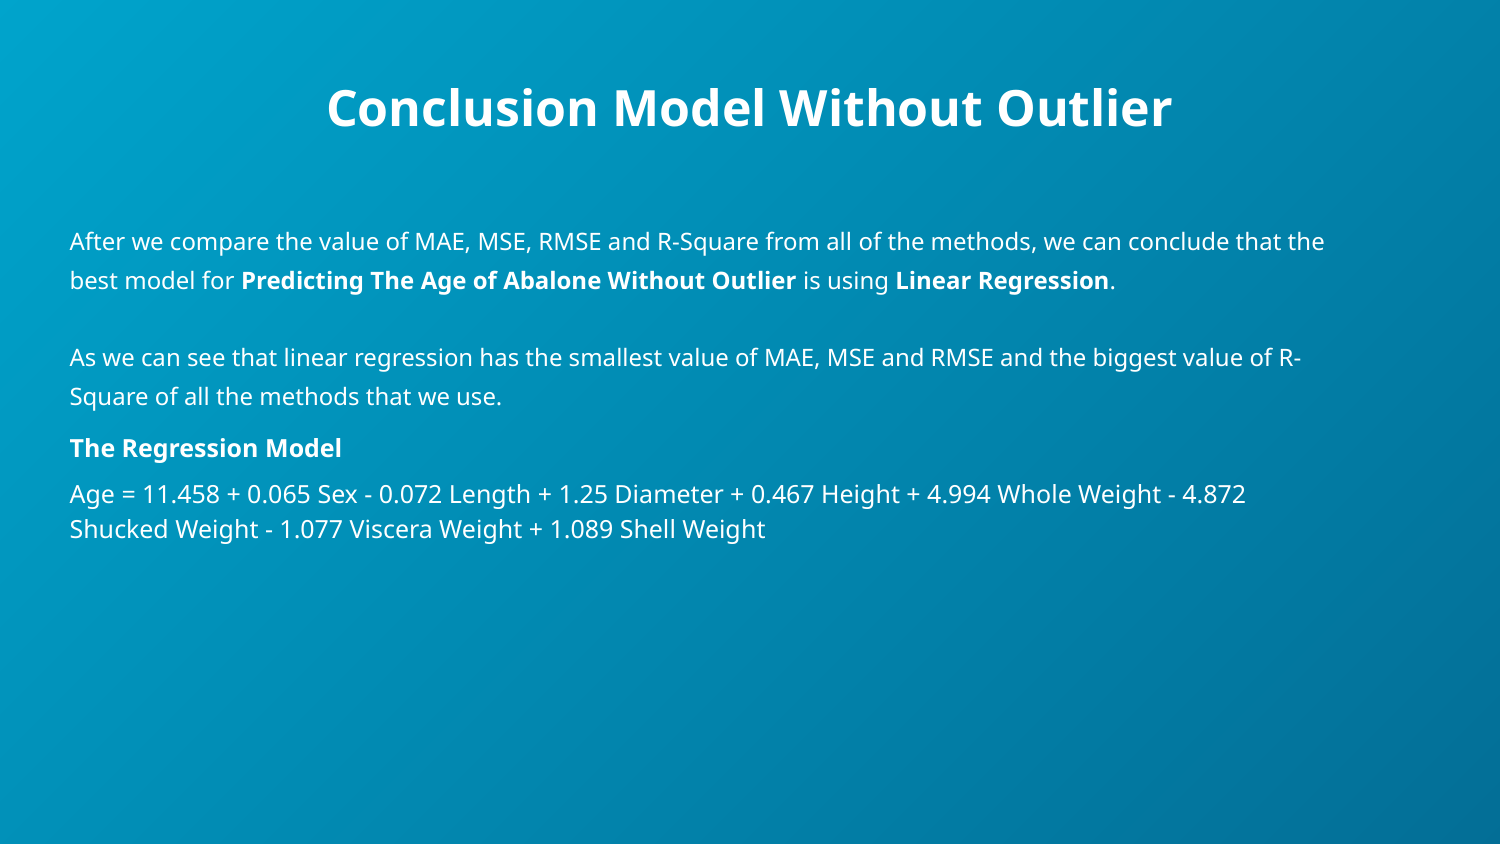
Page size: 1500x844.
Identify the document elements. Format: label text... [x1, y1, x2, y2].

text_box The Regression Model Age = 11.458 + 0.065 Sex - 0.072 Length + 1.25 Diameter + 0.467 Height + 4.994 Whole Weight - 4.872 Shucked Weight - 1.077 Viscera Weight + 1.089 Shell Weight [54, 412, 1300, 619]
text_box After we compare the value of MAE, MSE, RMSE and R-Square from all of the methods, we can conclude that the best model for Predicting The Age of Abalone Without Outlier is using Linear Regression. As we can see that linear regression has the smallest value of MAE, MSE and RMSE and the biggest value of R-Square of all the methods that we use. [54, 163, 1395, 524]
text_box Conclusion Model Without Outlier [69, 61, 1431, 171]
